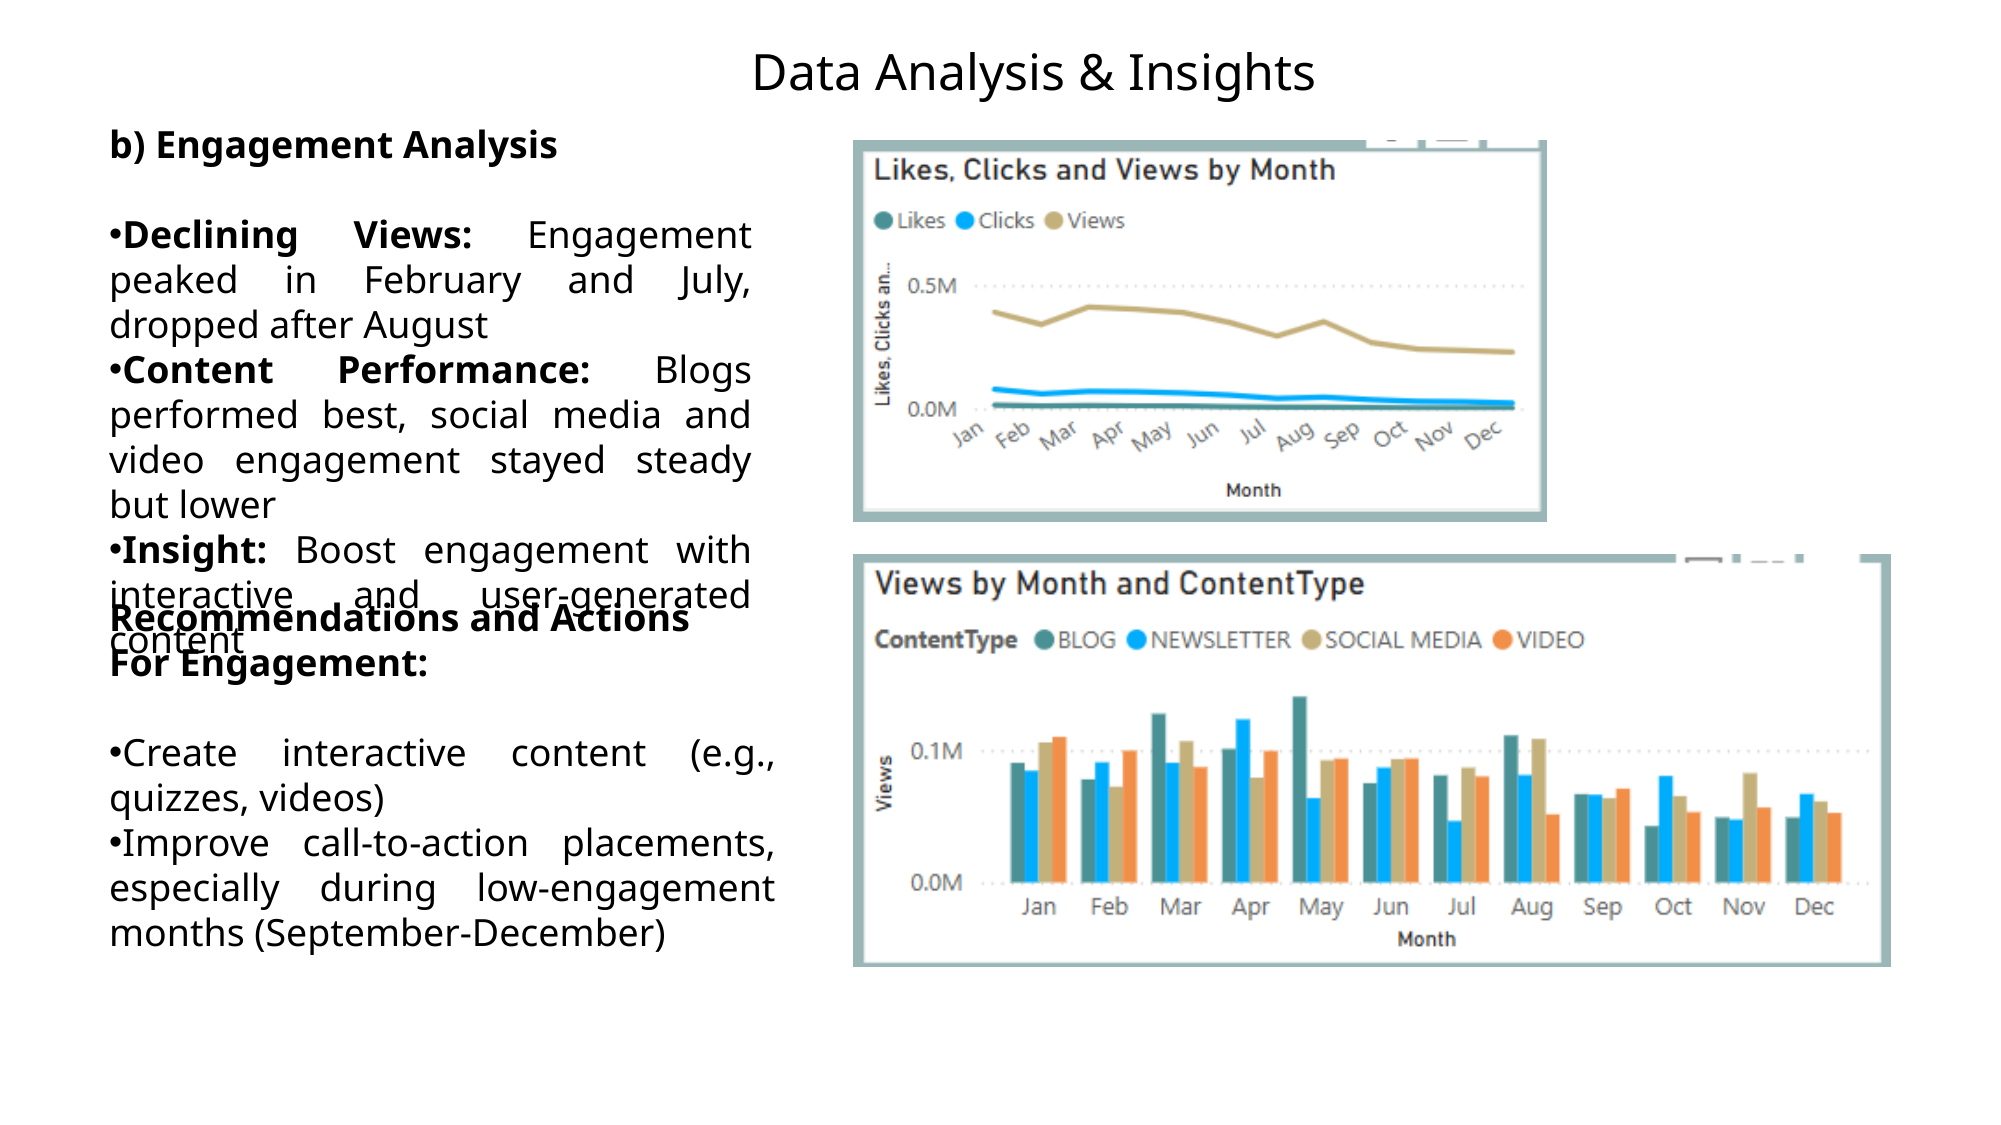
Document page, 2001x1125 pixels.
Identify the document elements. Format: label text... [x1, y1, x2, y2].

text_box Data Analysis & Insights [737, 32, 1451, 108]
text_box Recommendations and Actions For Engagement: Create interactive content (e.g., quizzes, videos) Improve call-to-action placements, especially during low-engagement months (September-December) [94, 587, 791, 962]
picture [853, 140, 1547, 523]
text_box b) Engagement Analysis Declining Views: Engagement peaked in February and July, dropped after August Content Performance: Blogs performed best, social media and video engagement stayed steady but lower Insight: Boost engagement with interactive and user-generated content [94, 113, 768, 587]
picture [853, 554, 1891, 967]
